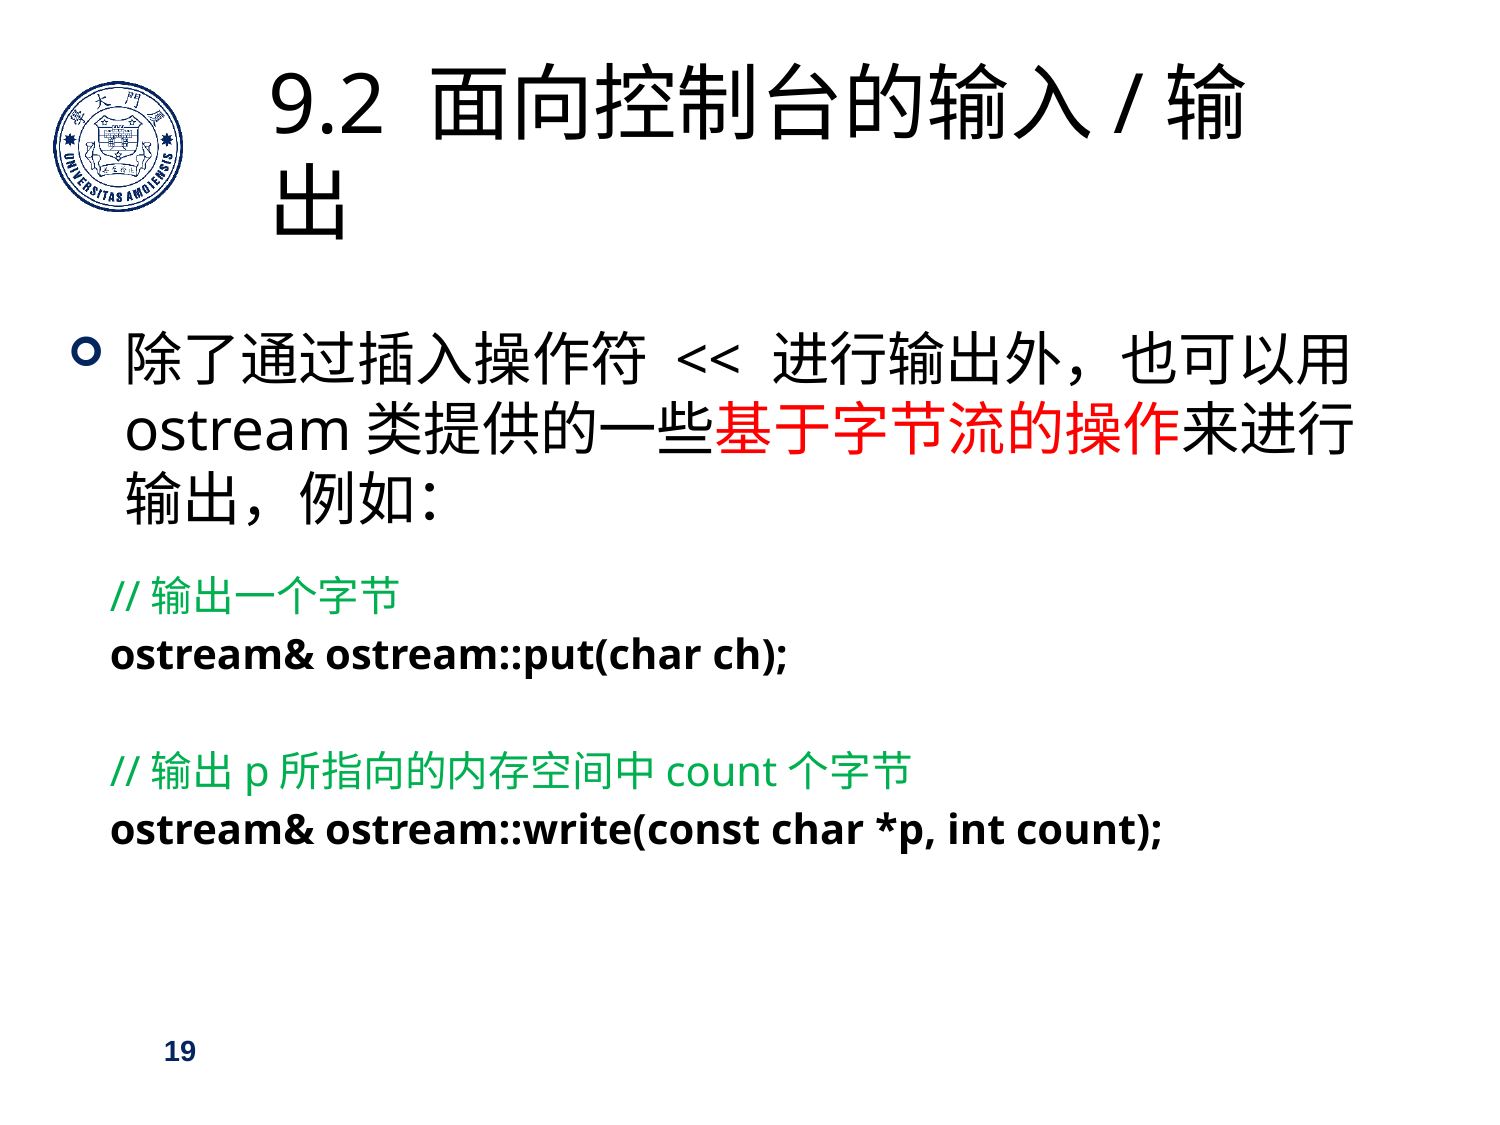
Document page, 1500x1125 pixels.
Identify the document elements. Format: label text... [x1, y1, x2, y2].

picture [53, 81, 183, 212]
slide_number 19 [148, 1024, 462, 1101]
list 除了通过插入操作符 << 进行输出外，也可以用ostream类提供的一些基于字节流的操作来进行输出，例如： //输出一个字节 ostream& ostream::put(char ch); //输出p所指向的内存空间中count个字节 ostream& ostream::write(const char *p, int count); [53, 314, 1373, 908]
text_box 9.2 面向控制台的输入/输出 [253, 104, 1313, 197]
